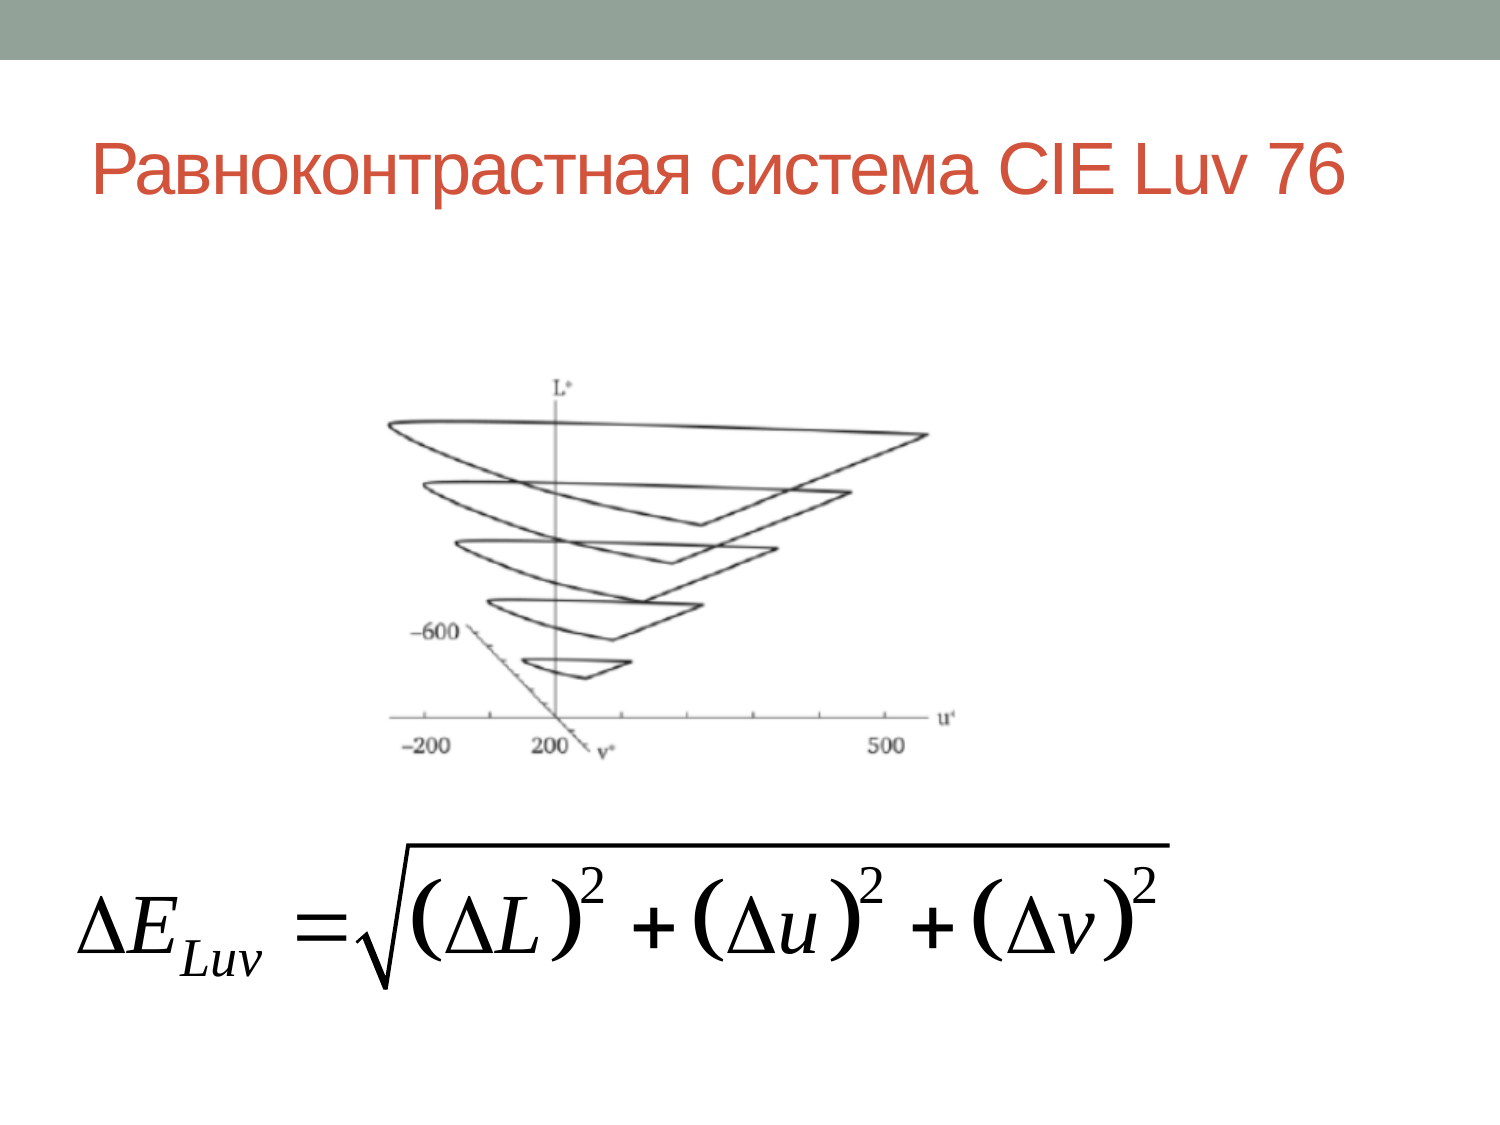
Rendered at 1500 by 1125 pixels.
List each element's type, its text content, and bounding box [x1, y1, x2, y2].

title Равноконтрастная система CIE Luv 76 [75, 87, 1425, 250]
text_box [64, 825, 1188, 1004]
picture [348, 351, 988, 774]
